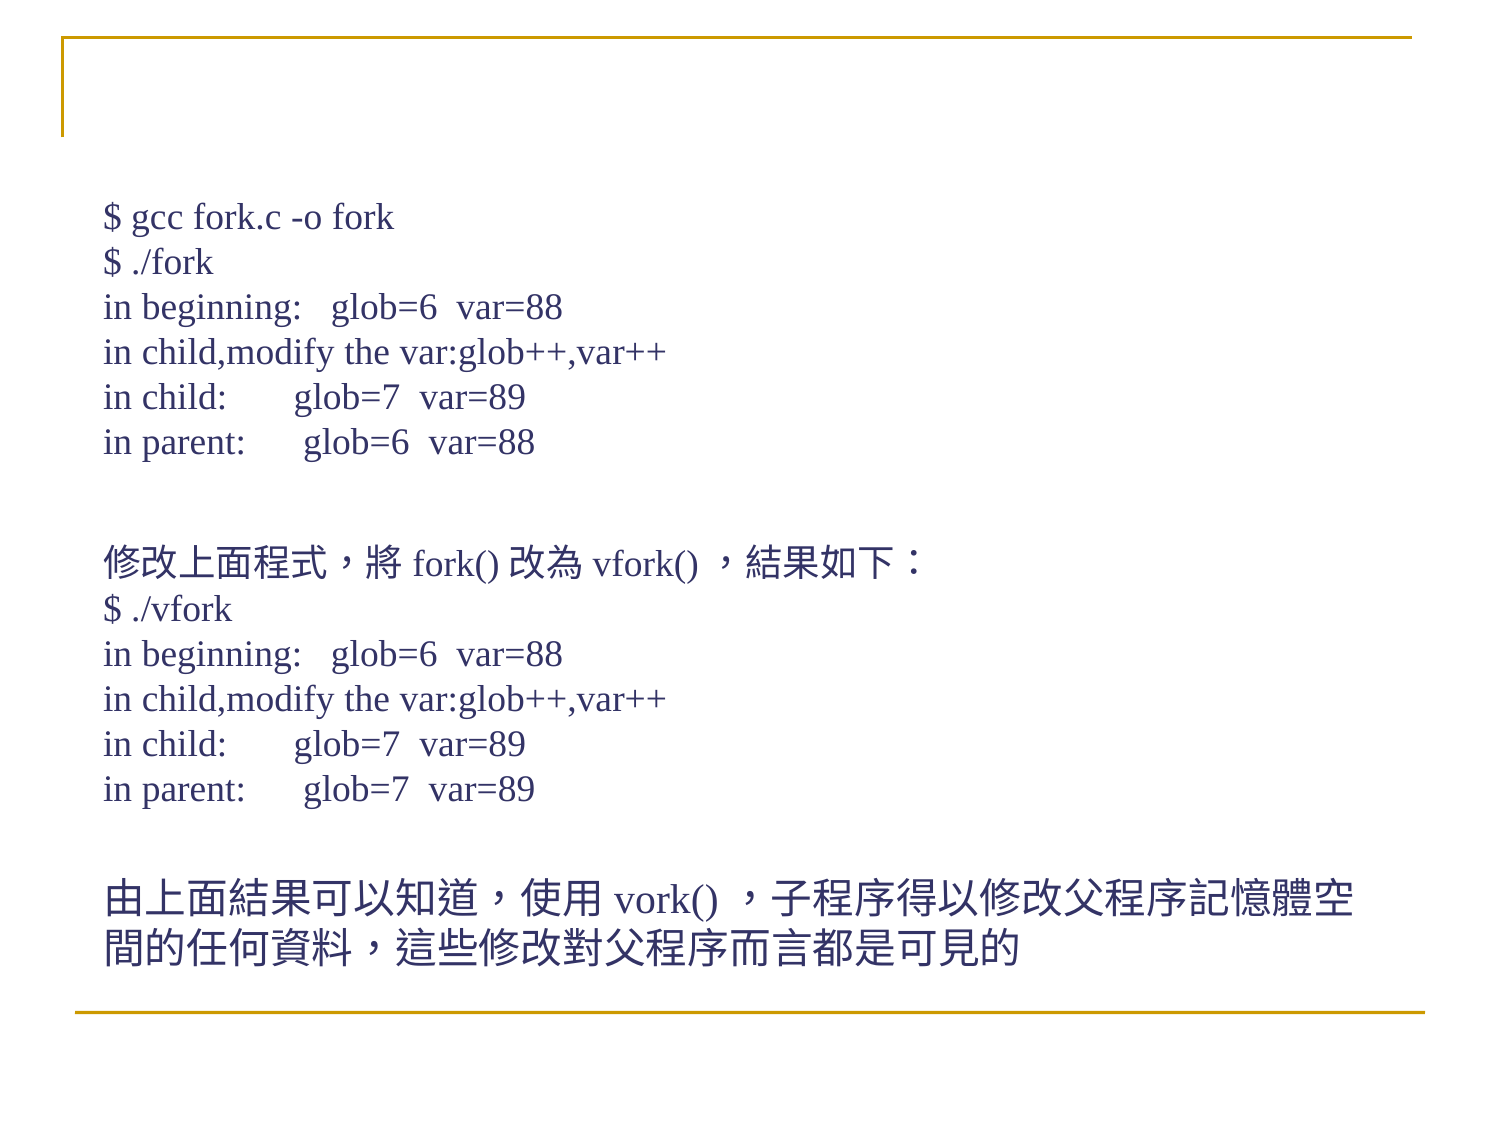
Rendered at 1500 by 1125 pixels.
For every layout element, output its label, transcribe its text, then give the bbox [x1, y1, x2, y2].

text_box $ gcc fork.c -o fork $ ./fork in beginning: glob=6 var=88 in child,modify the var:glob++,var++ in child: glob=7 var=89 in parent: glob=6 var=88 [88, 184, 1187, 470]
text_box 由上面結果可以知道，使用vork()，子程序得以修改父程序記憶體空間的任何資料，這些修改對父程序而言都是可見的 [88, 864, 1400, 980]
text_box 修改上面程式，將fork()改為vfork()，結果如下： $ ./vfork in beginning: glob=6 var=88 in child,modify the var:glob++,var++ in child: glob=7 var=89 in parent: glob=7 var=89 [88, 531, 1235, 817]
